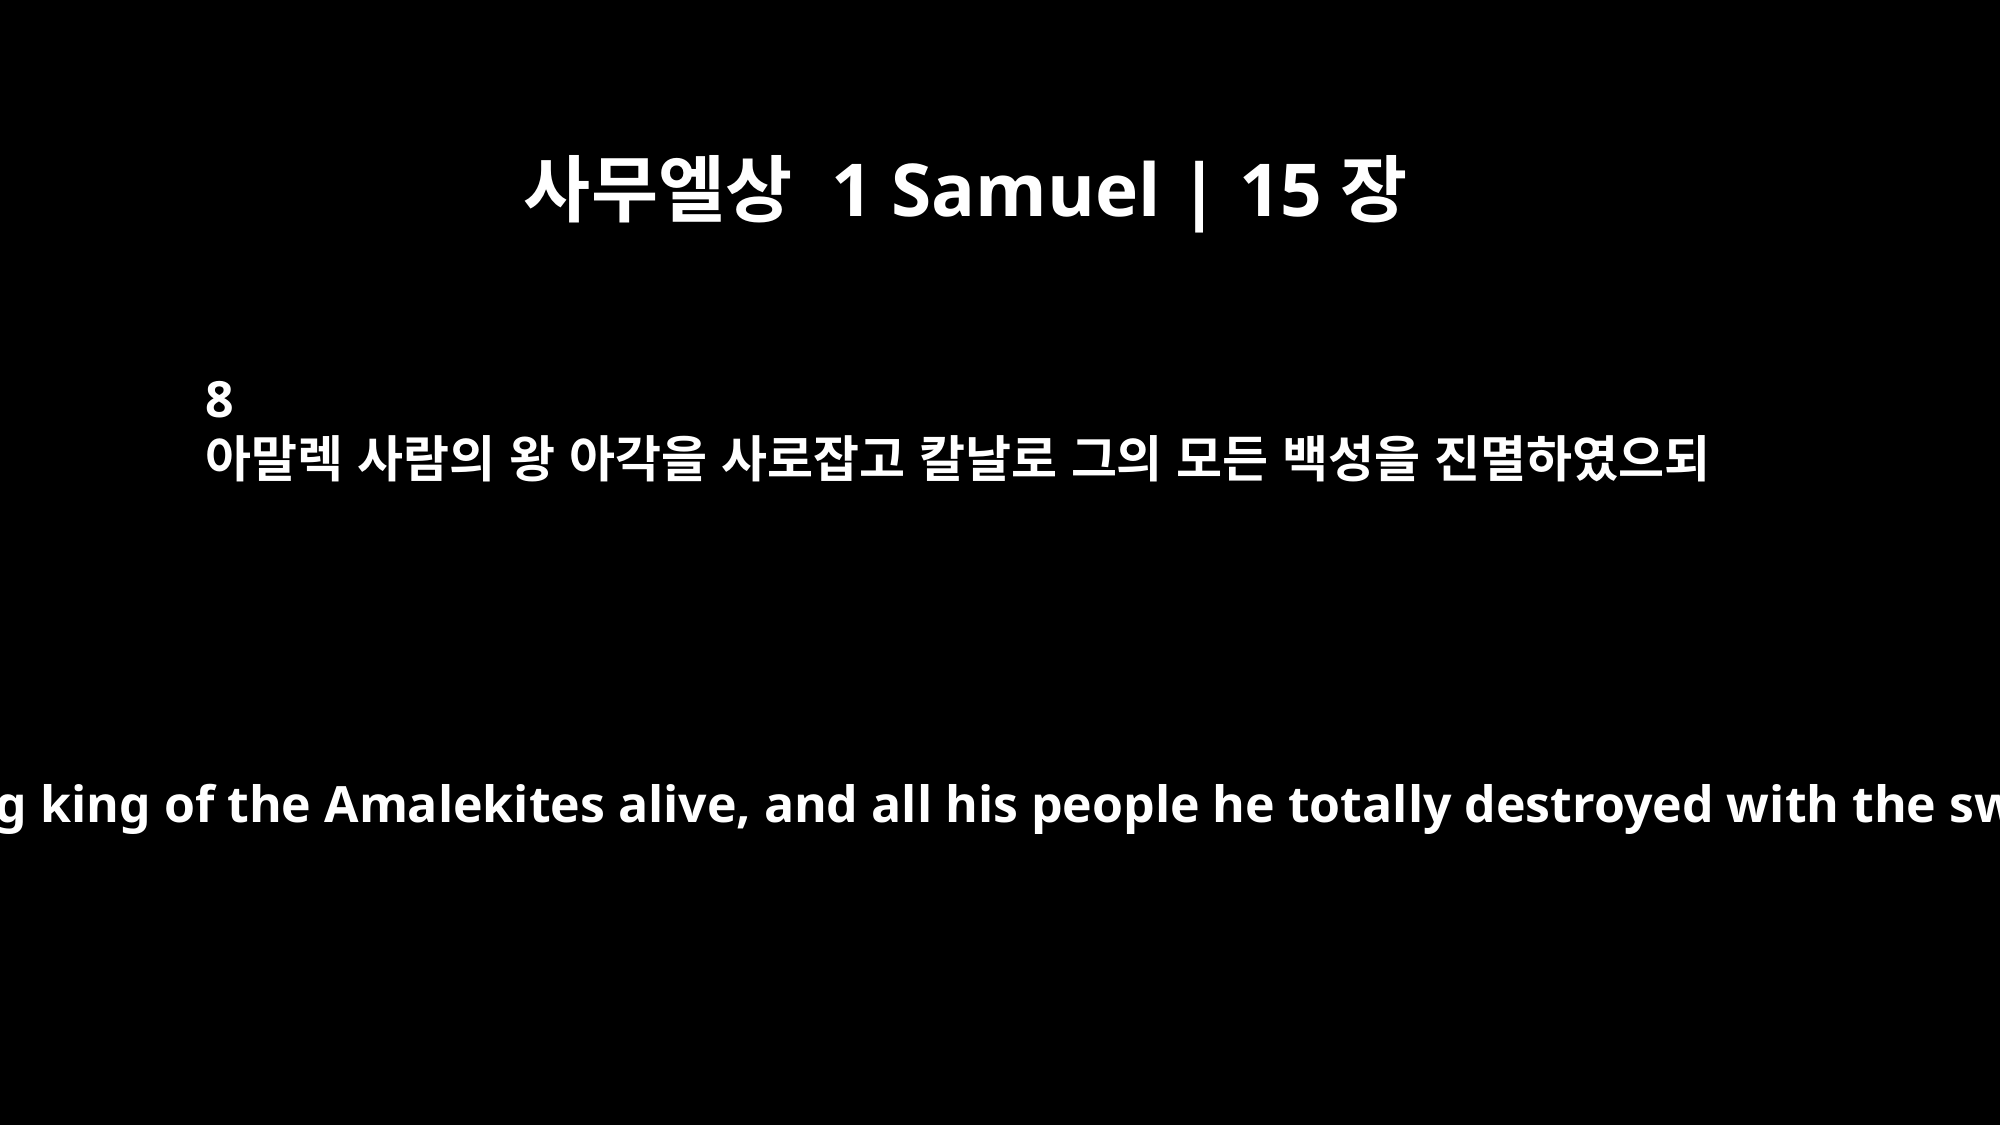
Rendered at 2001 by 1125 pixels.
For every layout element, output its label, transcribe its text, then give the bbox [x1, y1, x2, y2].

text_box He took Agag king of the Amalekites alive, and all his people he totally destroyed with the sword. [0, 764, 2000, 840]
text_box 8 아말렉 사람의 왕 아각을 사로잡고 칼날로 그의 모든 백성을 진멸하였으되 [190, 359, 1727, 495]
text_box 사무엘상 1 Samuel | 15장 [509, 136, 1423, 239]
